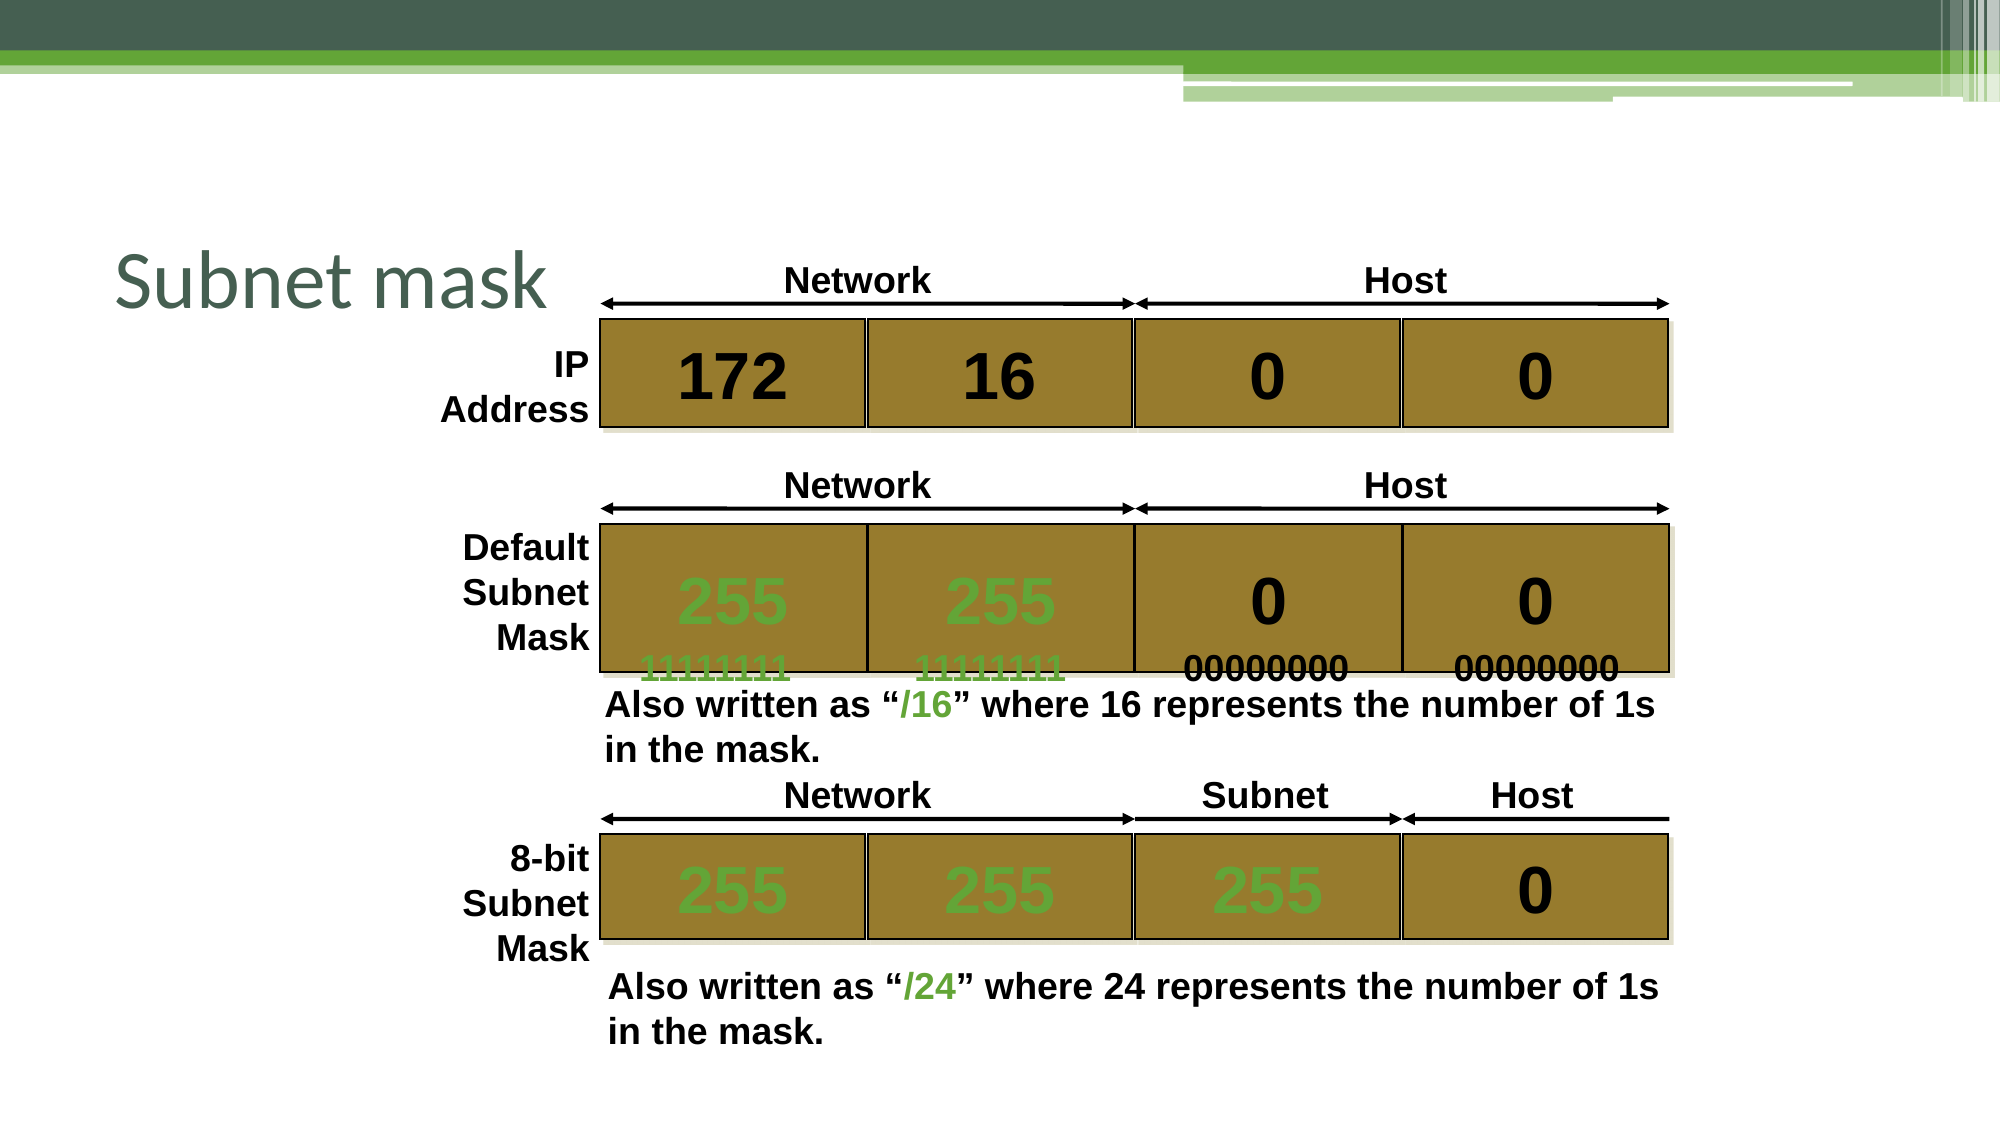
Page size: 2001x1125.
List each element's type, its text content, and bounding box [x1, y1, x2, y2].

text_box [405, 247, 1750, 1125]
title Subnet mask [99, 187, 1900, 363]
